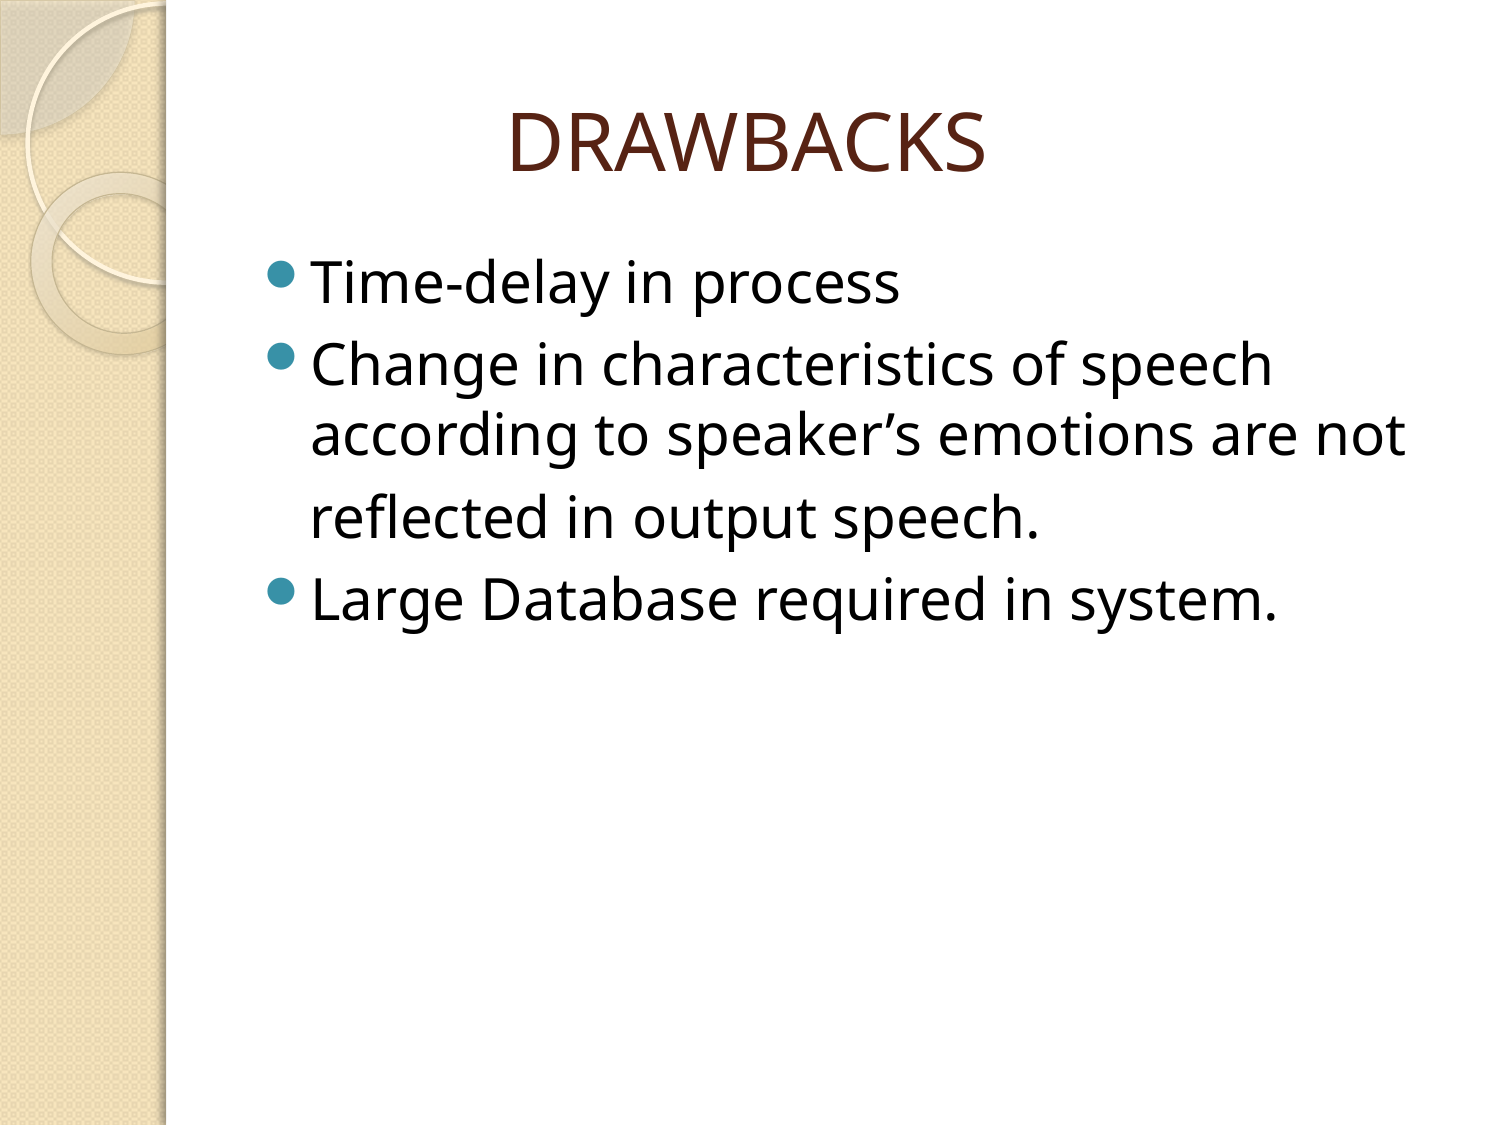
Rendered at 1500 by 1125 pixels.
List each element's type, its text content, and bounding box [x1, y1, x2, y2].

title DRAWBACKS [235, 45, 1466, 233]
list Time-delay in process Change in characteristics of speech according to speaker’s emotions are not reflected in output speech. Large Database required in system. [235, 237, 1466, 1025]
